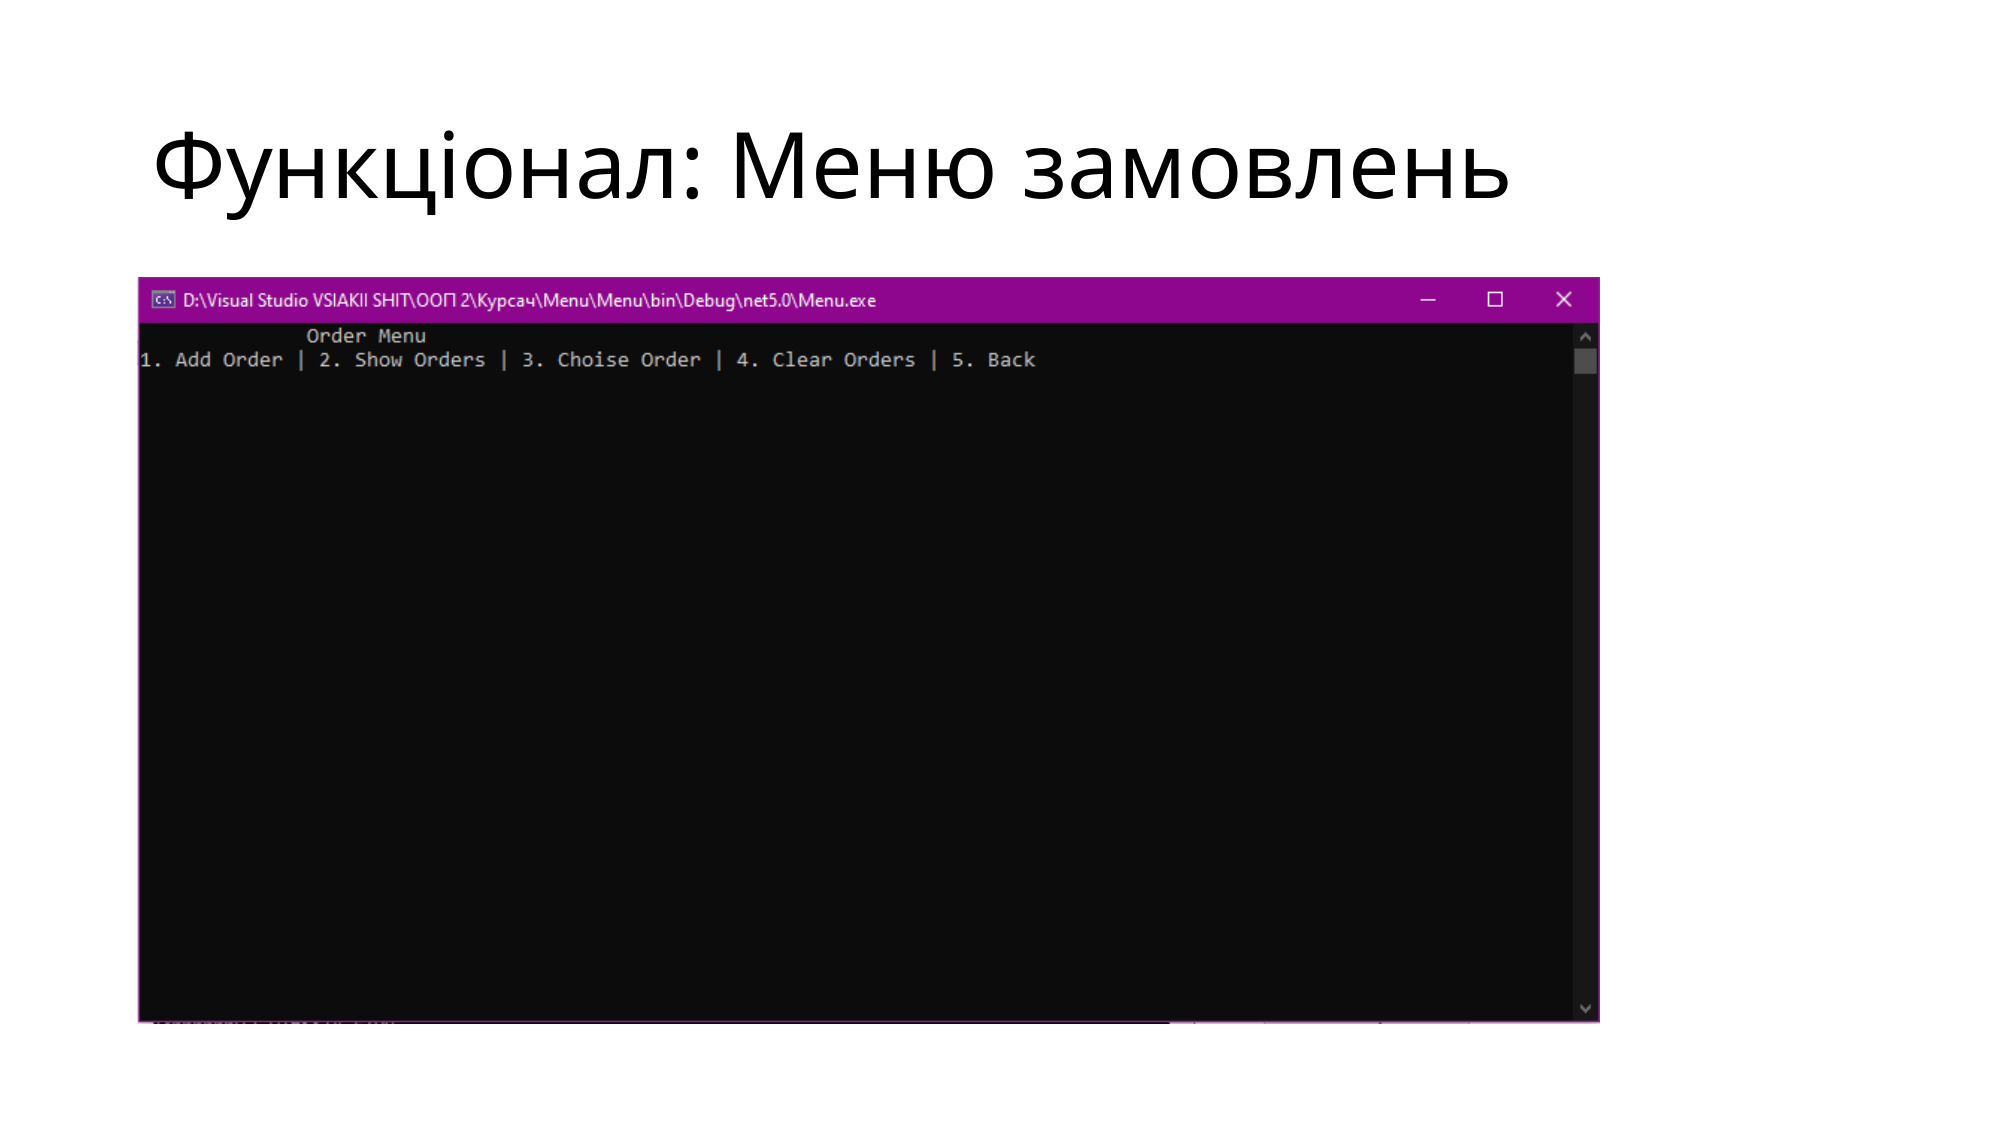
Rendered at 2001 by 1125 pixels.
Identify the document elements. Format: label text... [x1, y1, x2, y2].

title Функціонал: Меню замовлень [137, 59, 1863, 278]
picture [137, 277, 1600, 1024]
